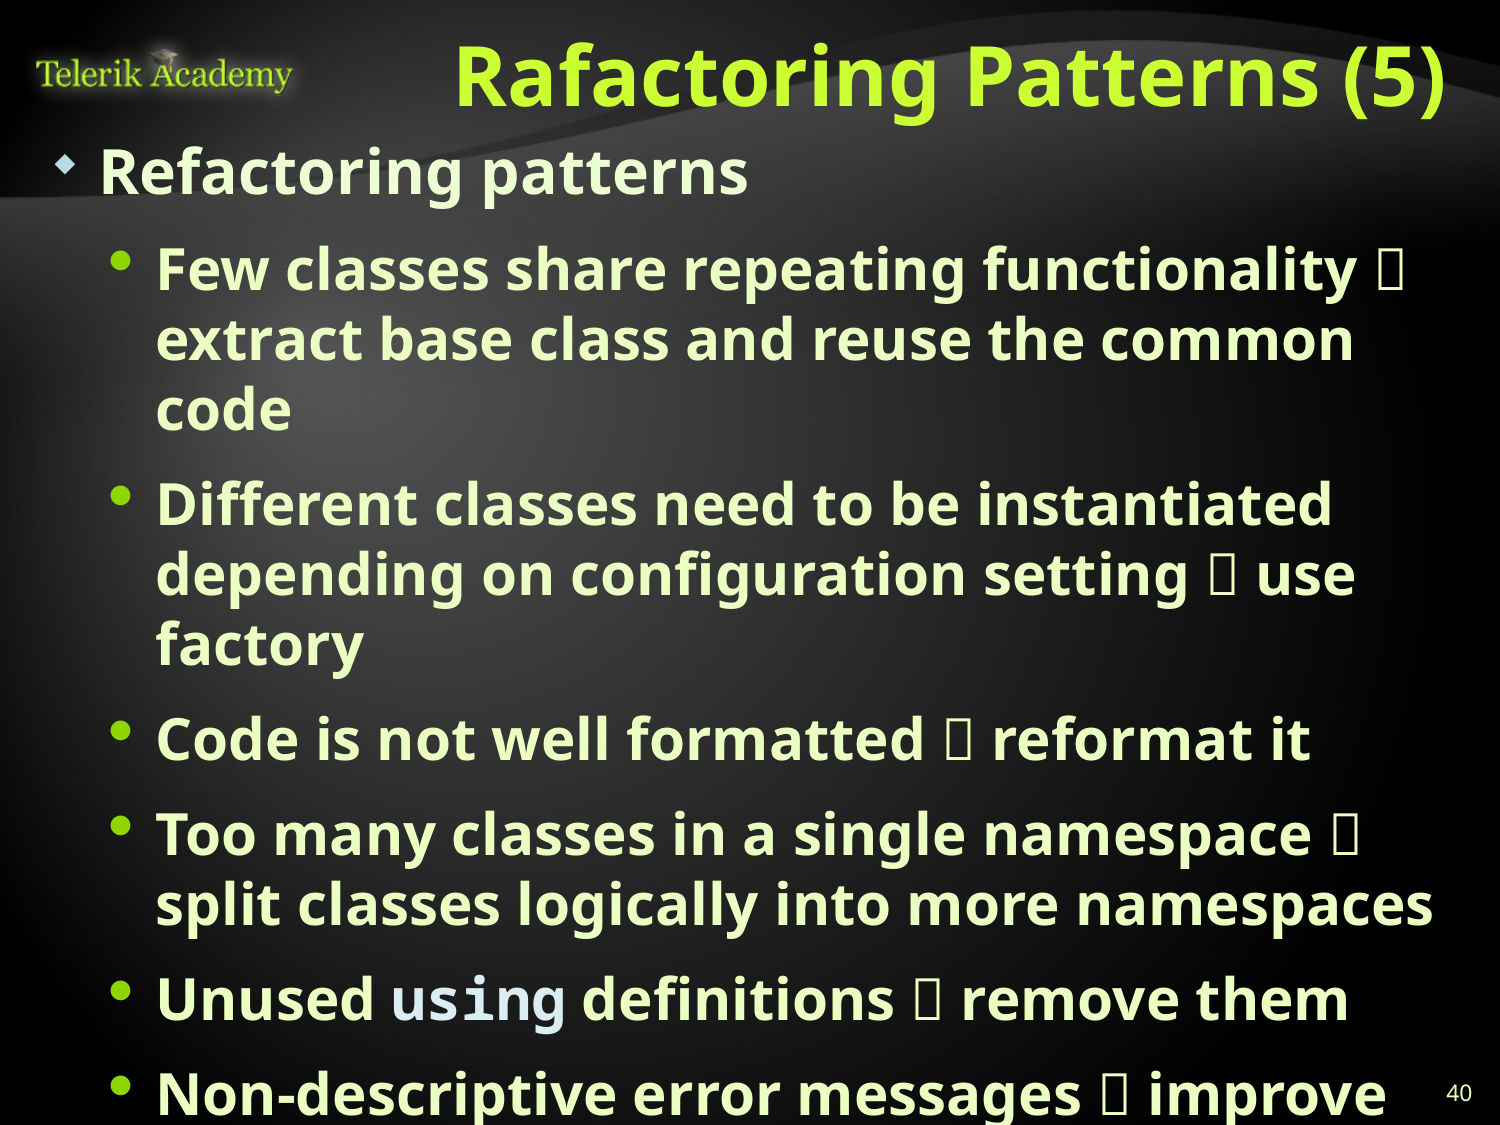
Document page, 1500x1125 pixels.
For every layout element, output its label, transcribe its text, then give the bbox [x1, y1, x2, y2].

title Rafactoring Patterns (5) [300, 12, 1463, 125]
slide_number 40 [1412, 1074, 1488, 1113]
list Refactoring patterns Few classes share repeating functionality  extract base class and reuse the common code Different classes need to be instantiated depending on configuration setting  use factory Code is not well formatted  reformat it Too many classes in a single namespace  split classes logically into more namespaces Unused using definitions  remove them Non-descriptive error messages  improve them Absence of defensive programming  add it [37, 125, 1463, 1088]
picture [0, 0, 1500, 1125]
